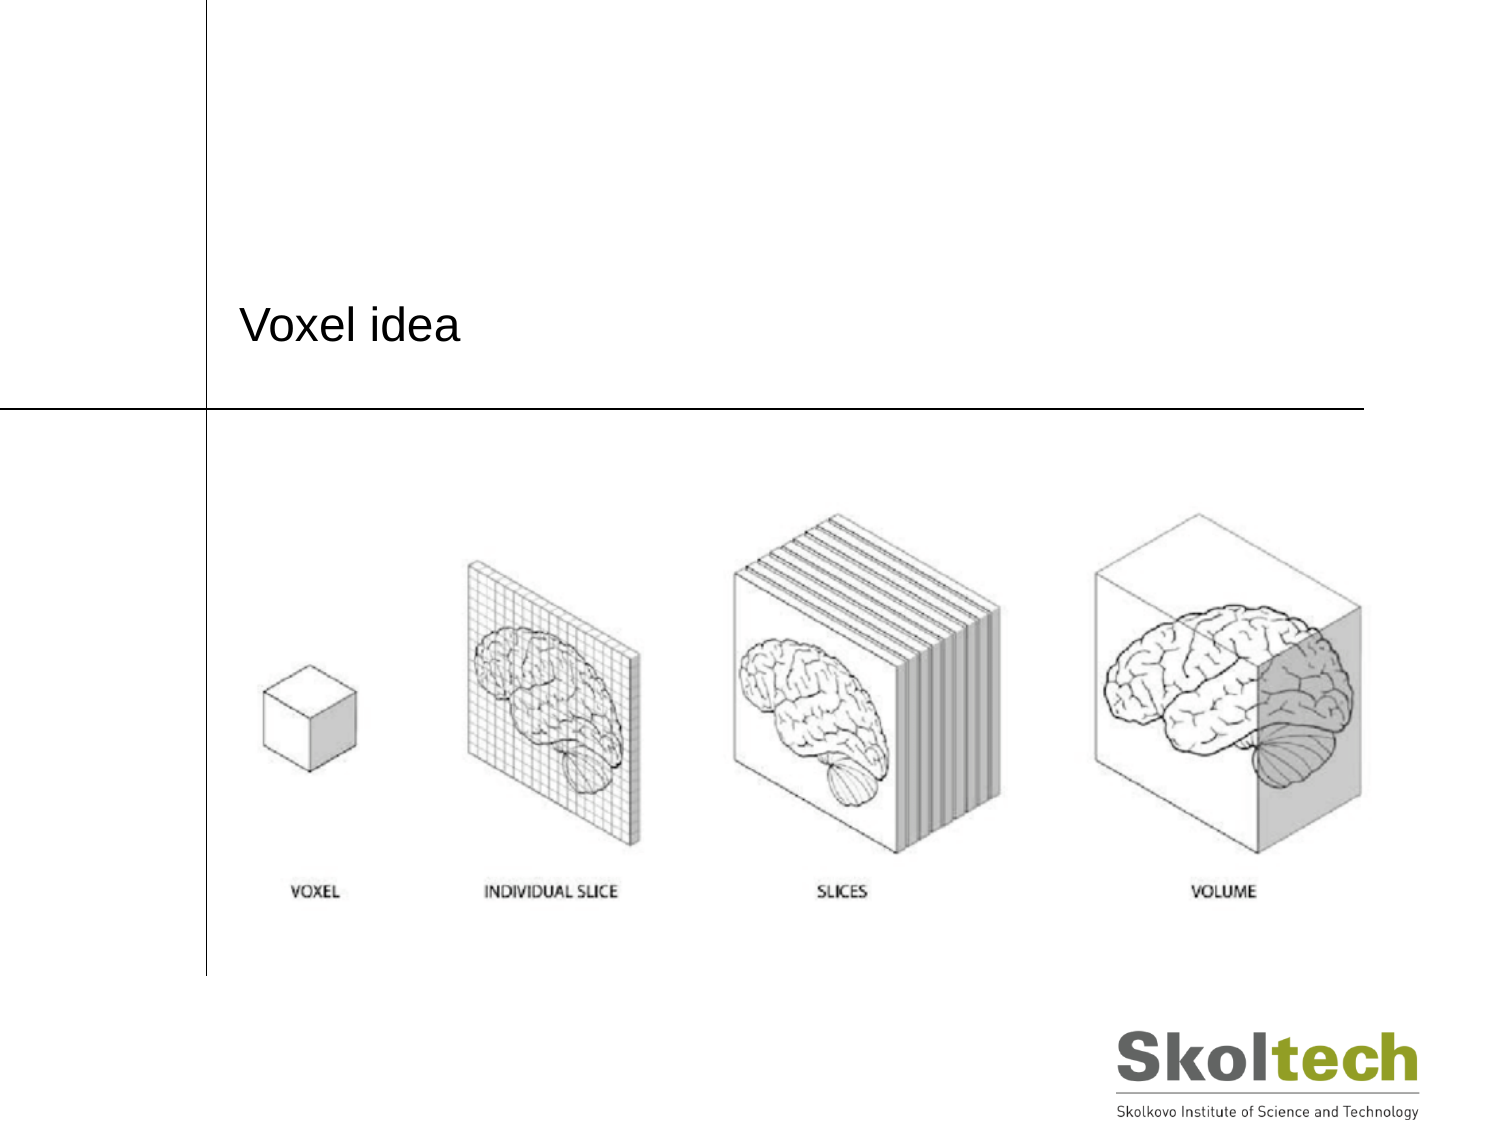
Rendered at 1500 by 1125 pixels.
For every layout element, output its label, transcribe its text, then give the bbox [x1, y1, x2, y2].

text_box Voxel idea [224, 278, 1485, 366]
picture [1116, 1030, 1420, 1120]
picture [236, 480, 1382, 923]
